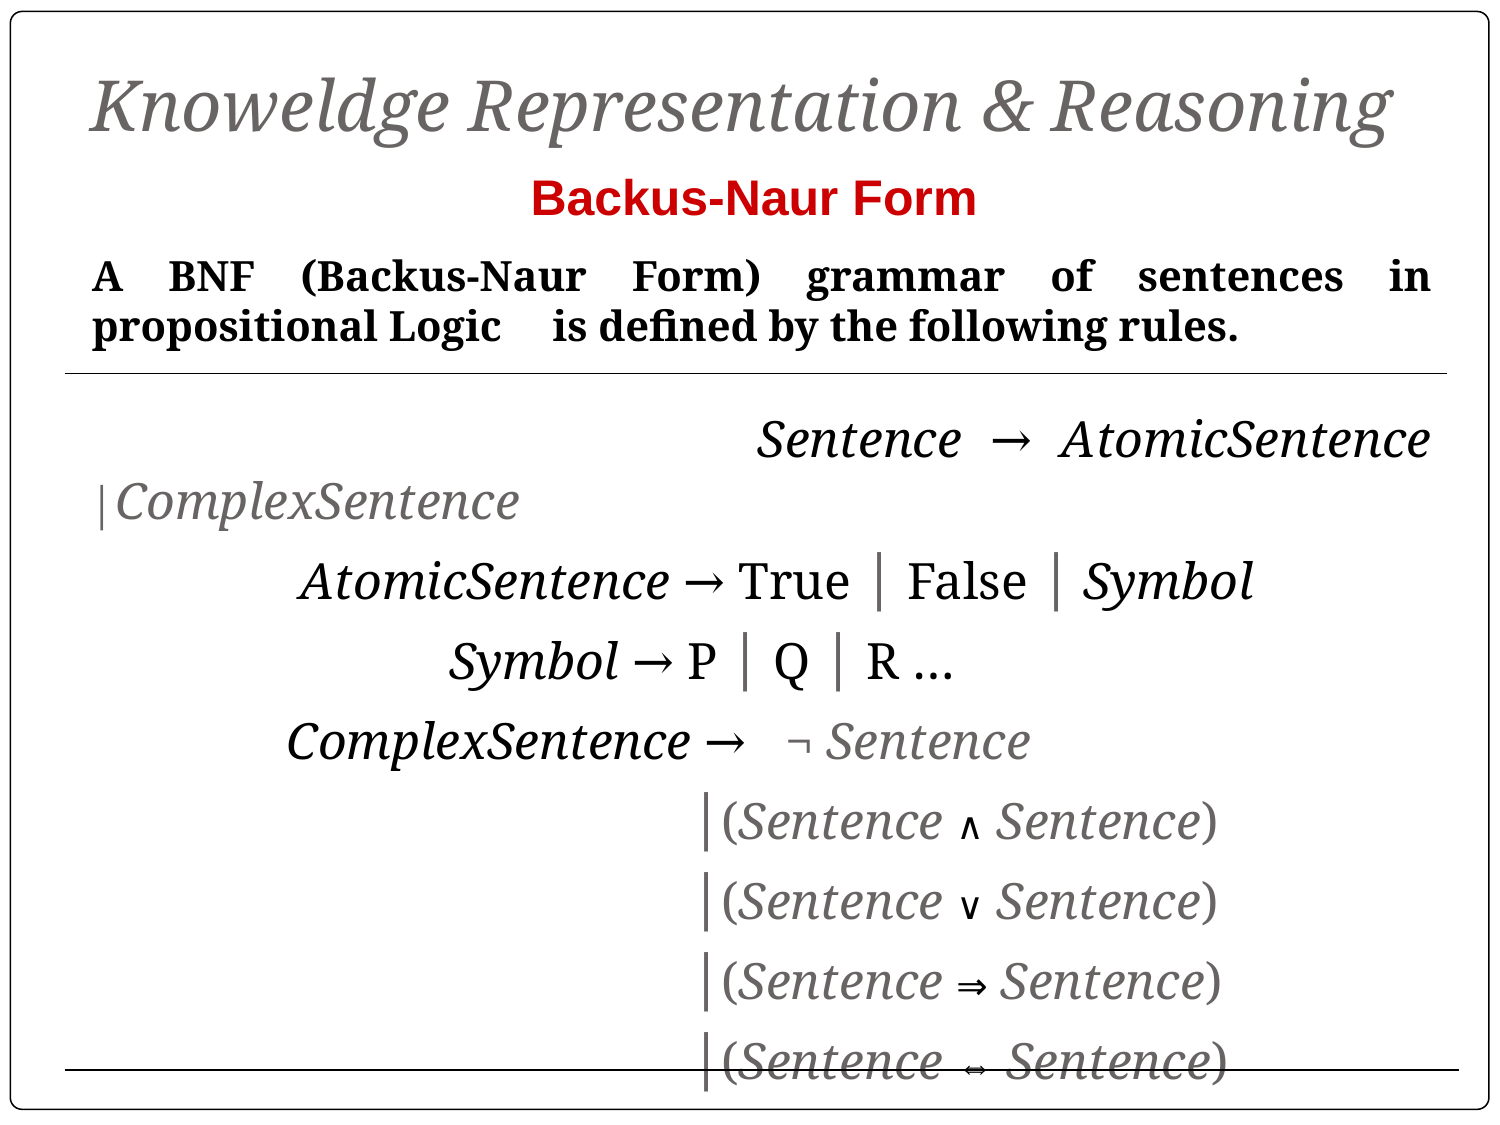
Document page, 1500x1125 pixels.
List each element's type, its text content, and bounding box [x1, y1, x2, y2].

text_box Backus-Naur Form A BNF (Backus-Naur Form) grammar of sentences in propositional Logic is defined by the following rules. Sentence → AtomicSentence │ComplexSentence AtomicSentence → True │ False │ Symbol Symbol → P │ Q │ R … ComplexSentence → ¬ Sentence │(Sentence ∧ Sentence) │(Sentence ∨ Sentence) │(Sentence ⇒ Sentence) │(Sentence ⇔ Sentence) [76, 1079, 1447, 1125]
text_box Backus-Naur Form A BNF (Backus-Naur Form) grammar of sentences in propositional Logic is defined by the following rules. Sentence → AtomicSentence │ComplexSentence AtomicSentence → True │ False │ Symbol Symbol → P │ Q │ R … ComplexSentence → ¬ Sentence │(Sentence ∧ Sentence) │(Sentence ∨ Sentence) │(Sentence ⇒ Sentence) │(Sentence ⇔ Sentence) [76, 149, 1447, 373]
title Knoweldge Representation & Reasoning [75, 45, 1425, 161]
text_box Backus-Naur Form A BNF (Backus-Naur Form) grammar of sentences in propositional Logic is defined by the following rules. Sentence → AtomicSentence │ComplexSentence AtomicSentence → True │ False │ Symbol Symbol → P │ Q │ R … ComplexSentence → ¬ Sentence │(Sentence ∧ Sentence) │(Sentence ∨ Sentence) │(Sentence ⇒ Sentence) │(Sentence ⇔ Sentence) [76, 380, 1447, 1069]
